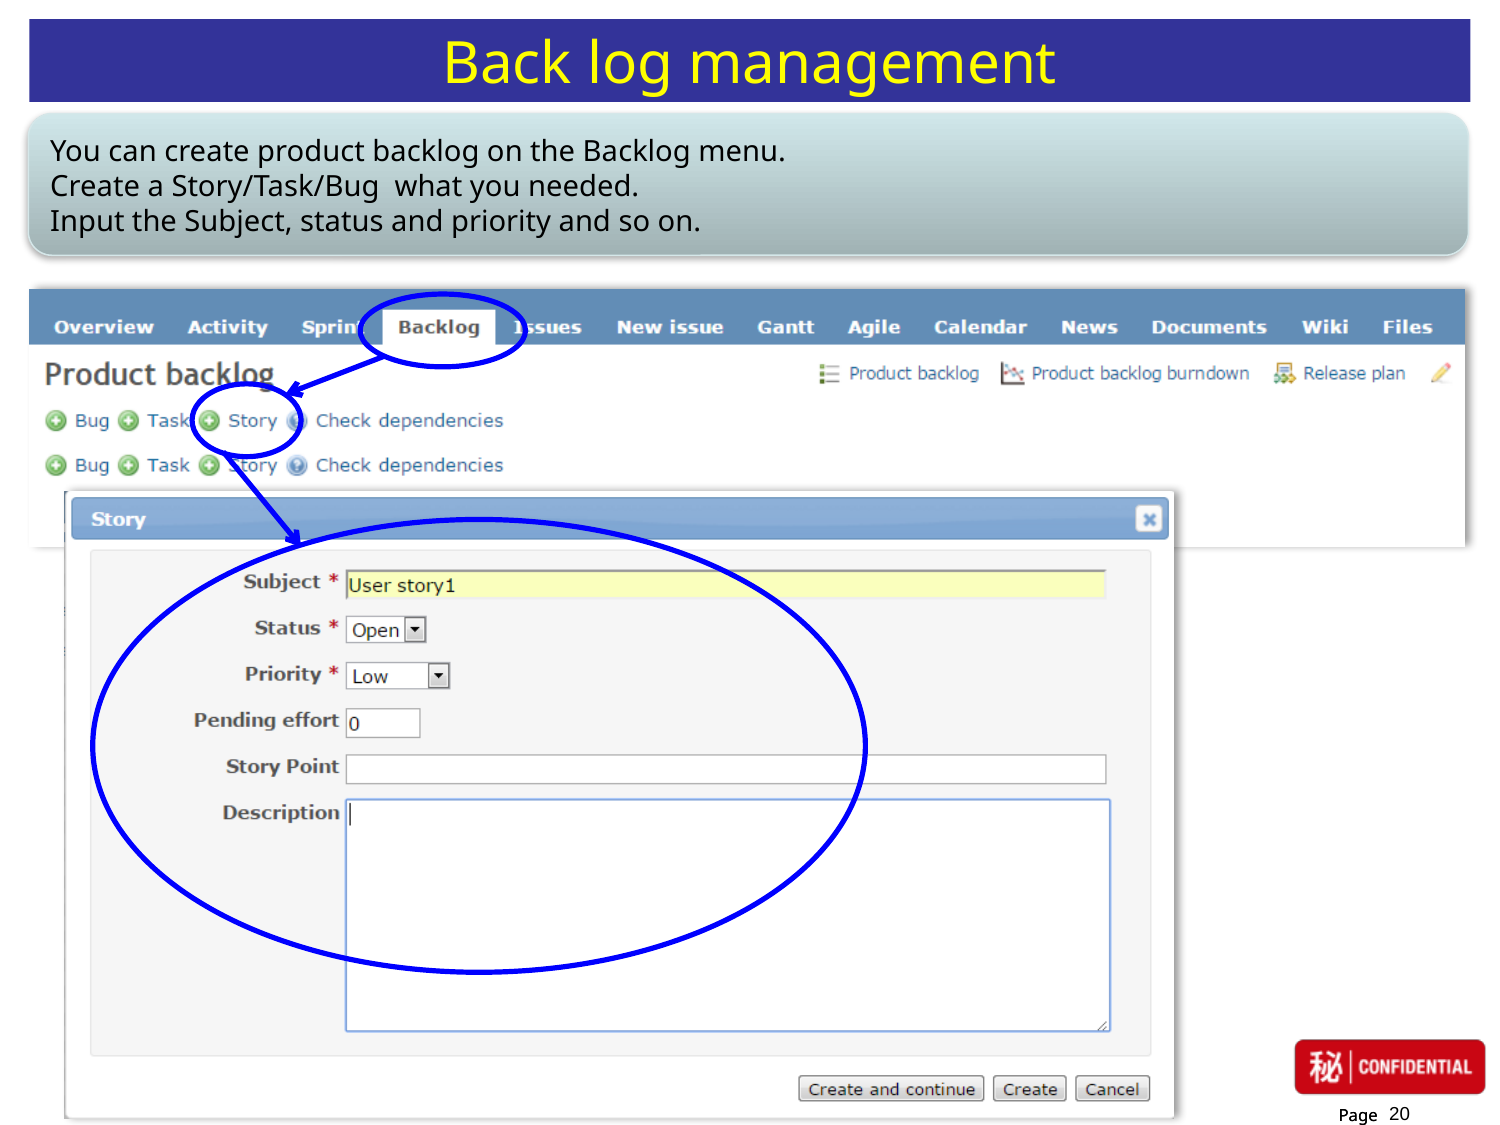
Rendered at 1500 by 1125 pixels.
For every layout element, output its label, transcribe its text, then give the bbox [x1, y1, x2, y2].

text_box You can create product backlog on the Backlog menu. Create a Story/Task/Bug what you needed. Input the Subject, status and priority and so on. [27, 112, 1470, 257]
picture [1281, 1035, 1500, 1100]
picture [29, 288, 1465, 1119]
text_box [222, 451, 302, 547]
title Back log management [29, 18, 1471, 103]
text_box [284, 355, 385, 395]
